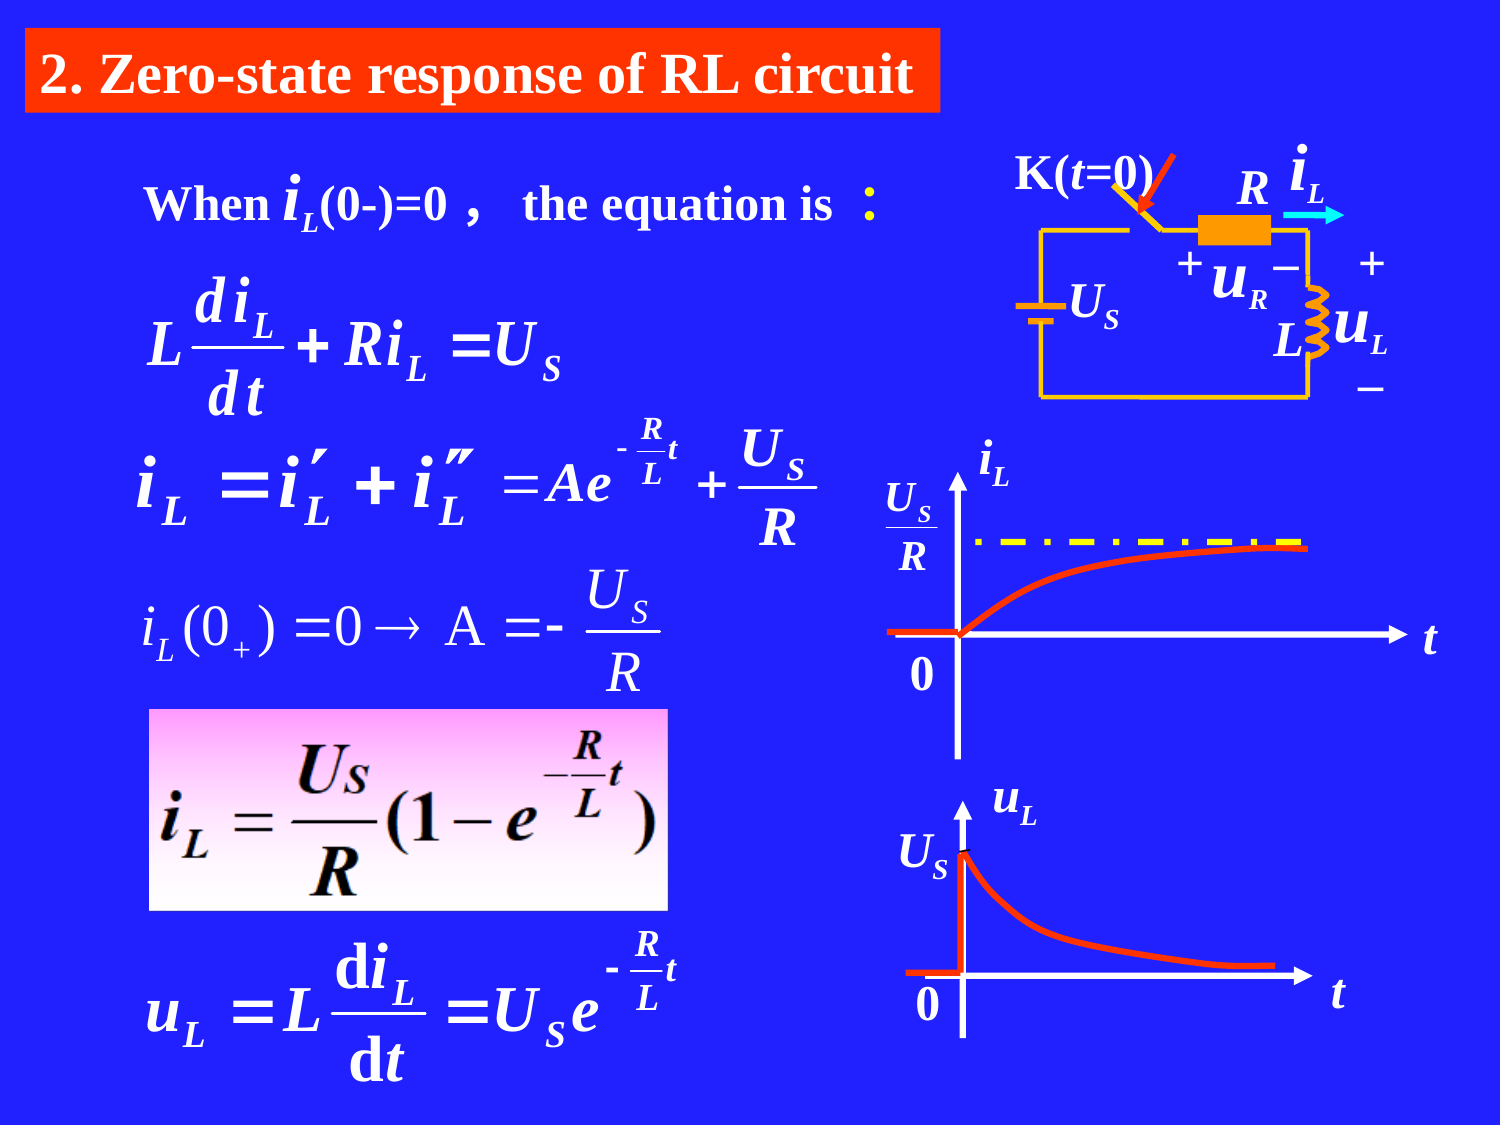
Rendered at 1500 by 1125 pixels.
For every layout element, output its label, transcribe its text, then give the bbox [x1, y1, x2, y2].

picture [149, 709, 670, 913]
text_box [135, 255, 573, 433]
text_box When iL(0-)=0，the equation is ： [127, 146, 923, 246]
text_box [488, 403, 829, 558]
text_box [999, 118, 1405, 419]
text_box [123, 432, 479, 536]
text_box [879, 420, 1452, 1039]
text_box 2. Zero-state response of RL circuit [25, 27, 941, 113]
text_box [133, 552, 670, 701]
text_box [135, 911, 691, 1095]
